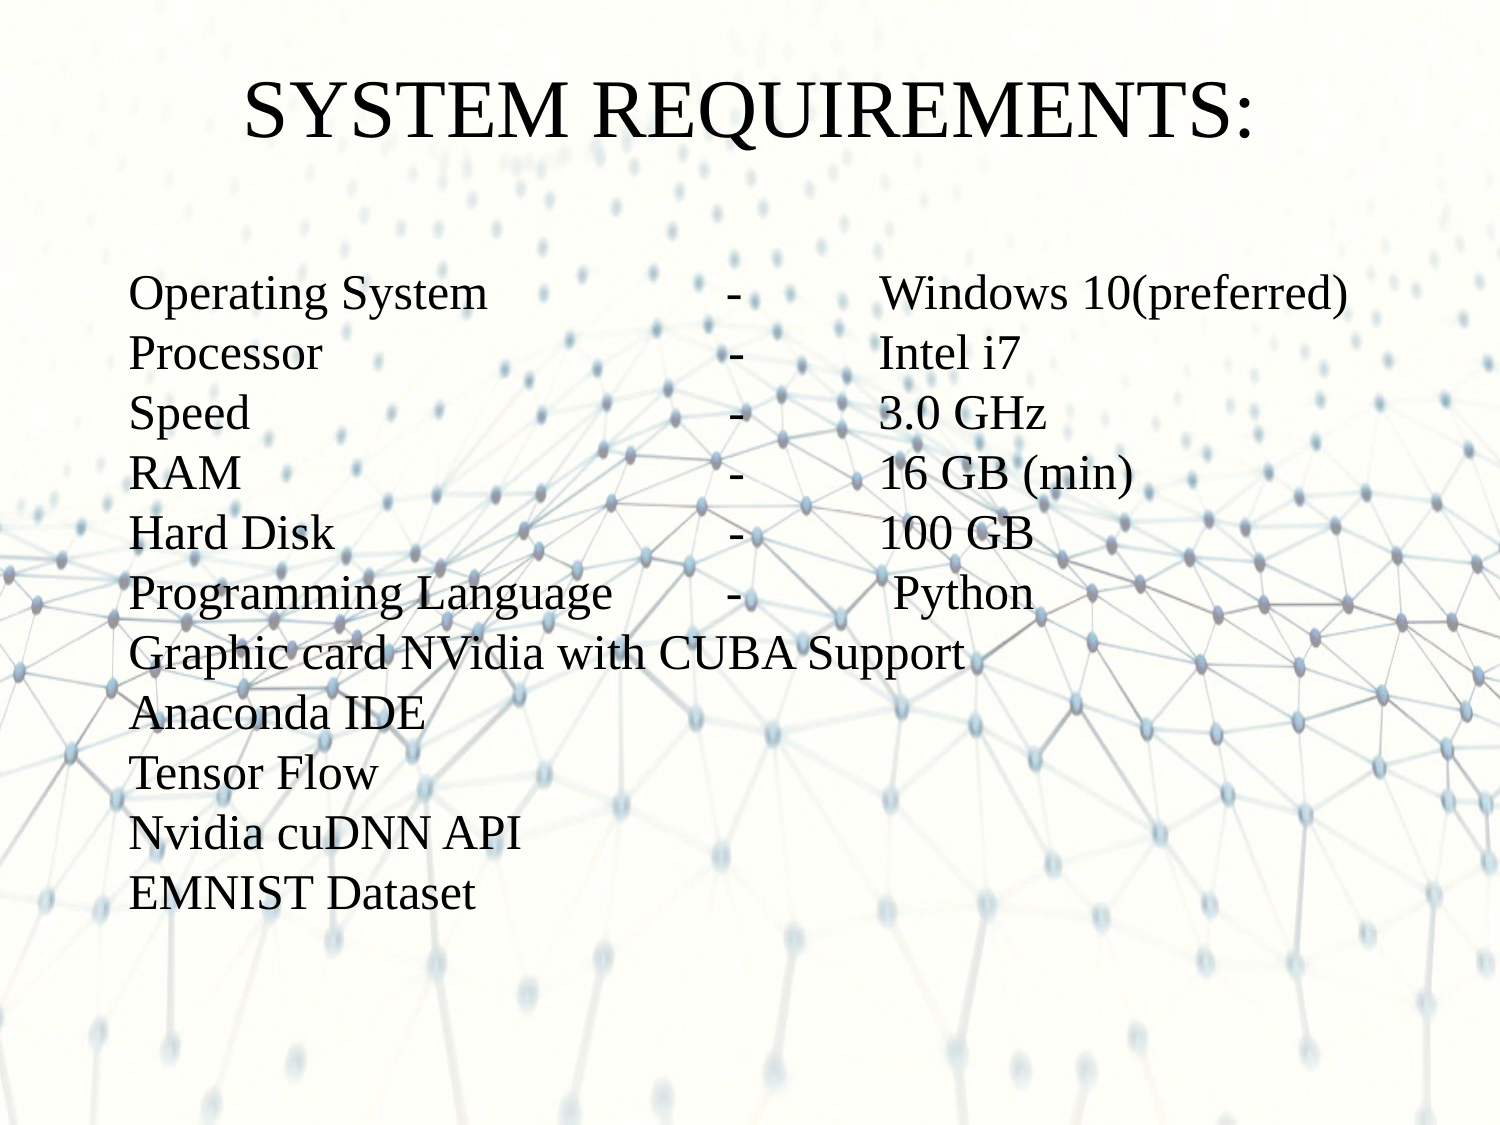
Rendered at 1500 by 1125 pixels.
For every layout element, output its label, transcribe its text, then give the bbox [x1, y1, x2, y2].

text_box Operating System - Windows 10(preferred) Processor - Intel i7 Speed - 3.0 GHz RAM - 16 GB (min) Hard Disk - 100 GB Programming Language - Python Graphic card NVidia with CUBA Support Anaconda IDE Tensor Flow Nvidia cuDNN API EMNIST Dataset [113, 251, 1387, 927]
text_box SYSTEM REQUIREMENTS: [228, 46, 1272, 162]
